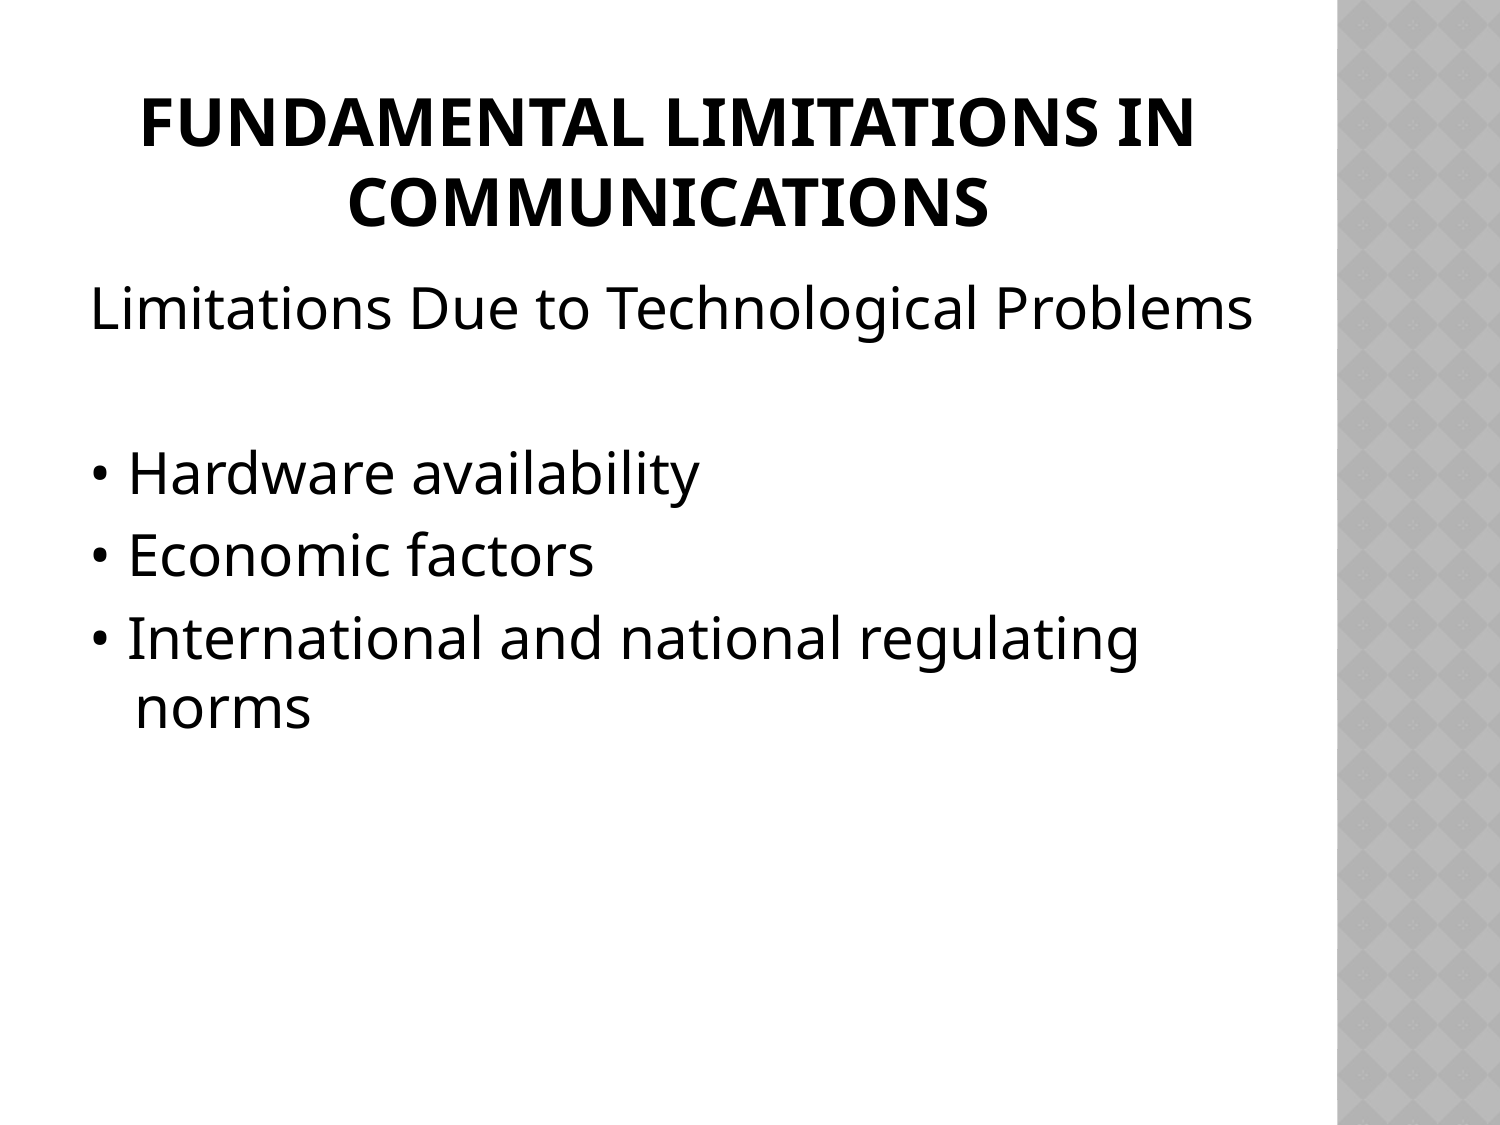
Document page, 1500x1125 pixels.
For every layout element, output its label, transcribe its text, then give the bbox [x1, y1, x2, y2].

title Fundamental Limitations in Communications [75, 52, 1263, 240]
list Limitations Due to Technological Problems • Hardware availability • Economic factors • International and national regulating norms [75, 264, 1336, 1059]
